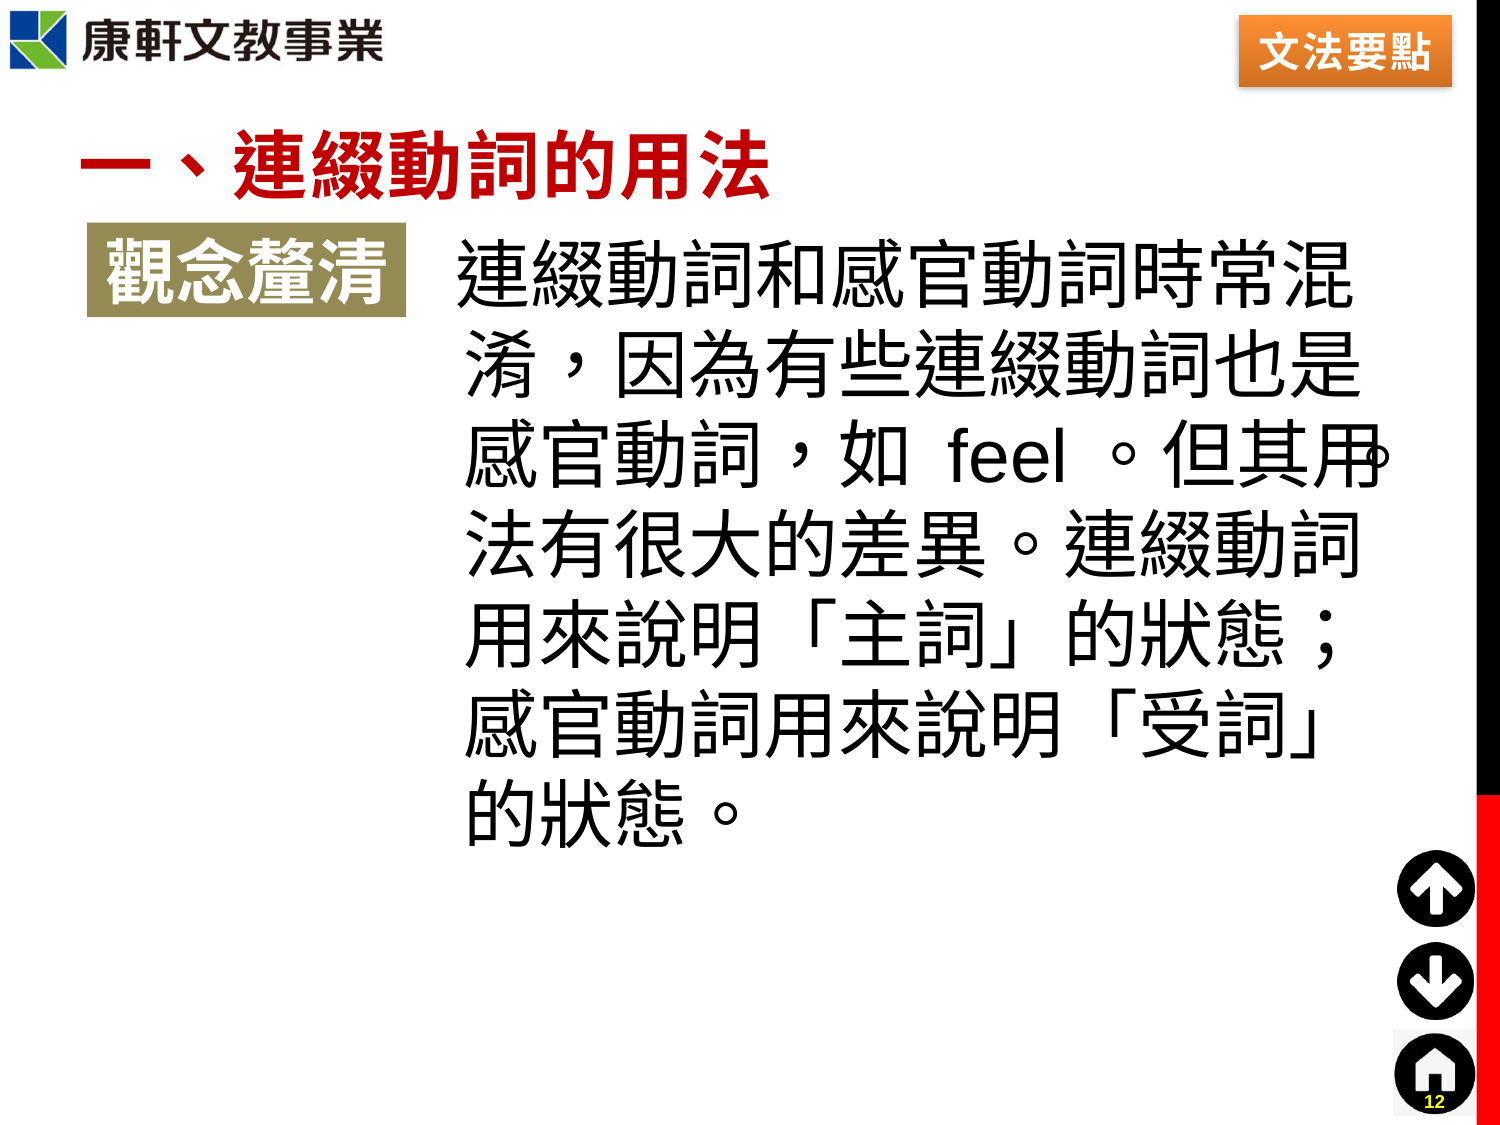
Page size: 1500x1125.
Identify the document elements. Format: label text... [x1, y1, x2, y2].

text_box 觀念釐清 [85, 221, 408, 319]
picture [1393, 1029, 1476, 1116]
text_box 連綴動詞和感官動詞時常混淆，因為有些連綴動詞也是感官動詞，如 feel。但其用法有很大的差異。連綴動詞用來說明「主詞」的狀態；感官動詞用來說明「受詞」的狀態。 [65, 220, 1417, 866]
text_box 一、連綴動詞的用法 [63, 111, 1082, 217]
text_box 文法要點 [1239, 15, 1452, 87]
picture [1397, 850, 1475, 928]
text_box 。 [1325, 403, 1431, 508]
picture [8, 9, 387, 70]
picture [1396, 942, 1475, 1020]
